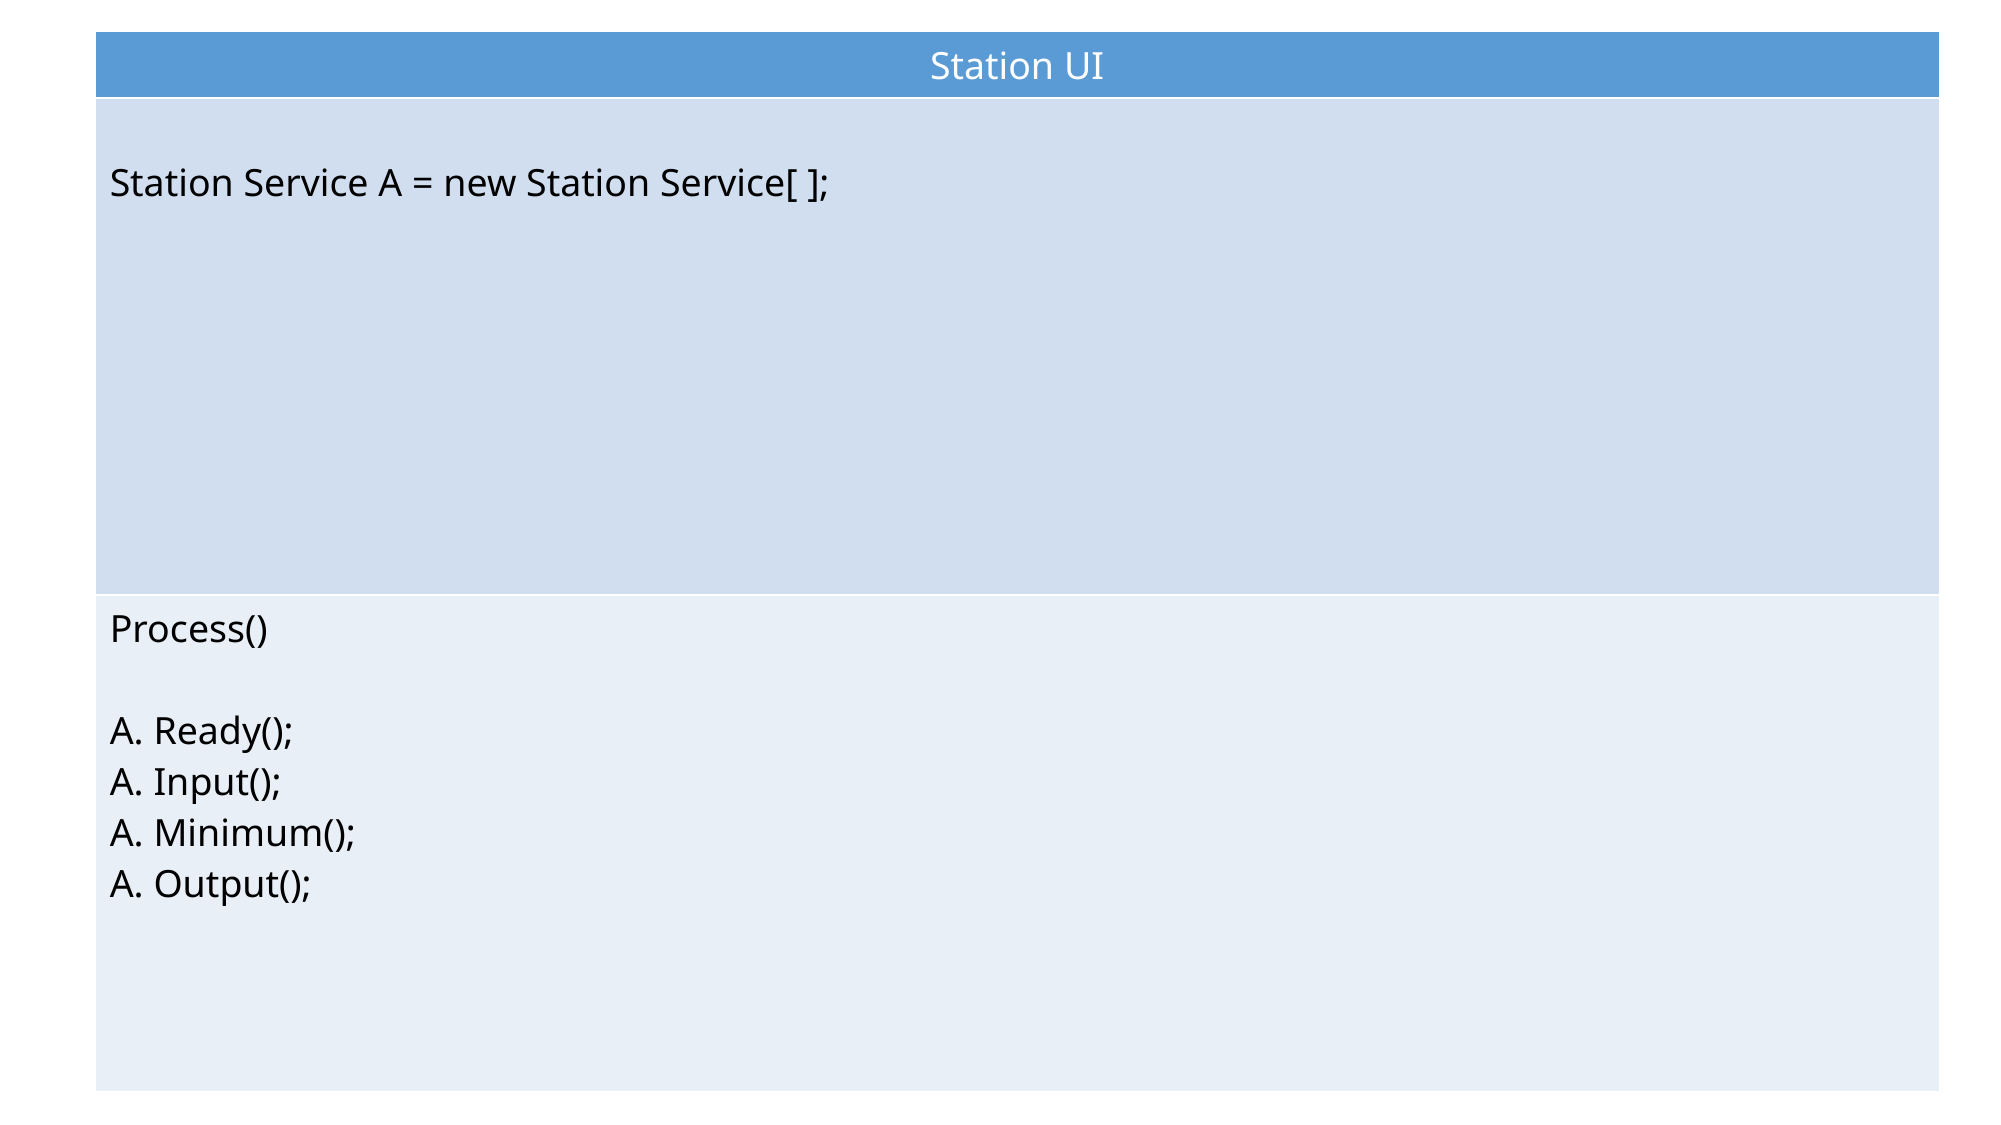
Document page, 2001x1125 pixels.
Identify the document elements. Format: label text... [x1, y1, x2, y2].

table_cell Process() A. Ready(); A. Input(); A. Minimum(); A. Output(); [96, 596, 1939, 1091]
table_header Station UI [96, 32, 1939, 97]
table_cell Station Service A = new Station Service[ ]; [96, 99, 1939, 594]
